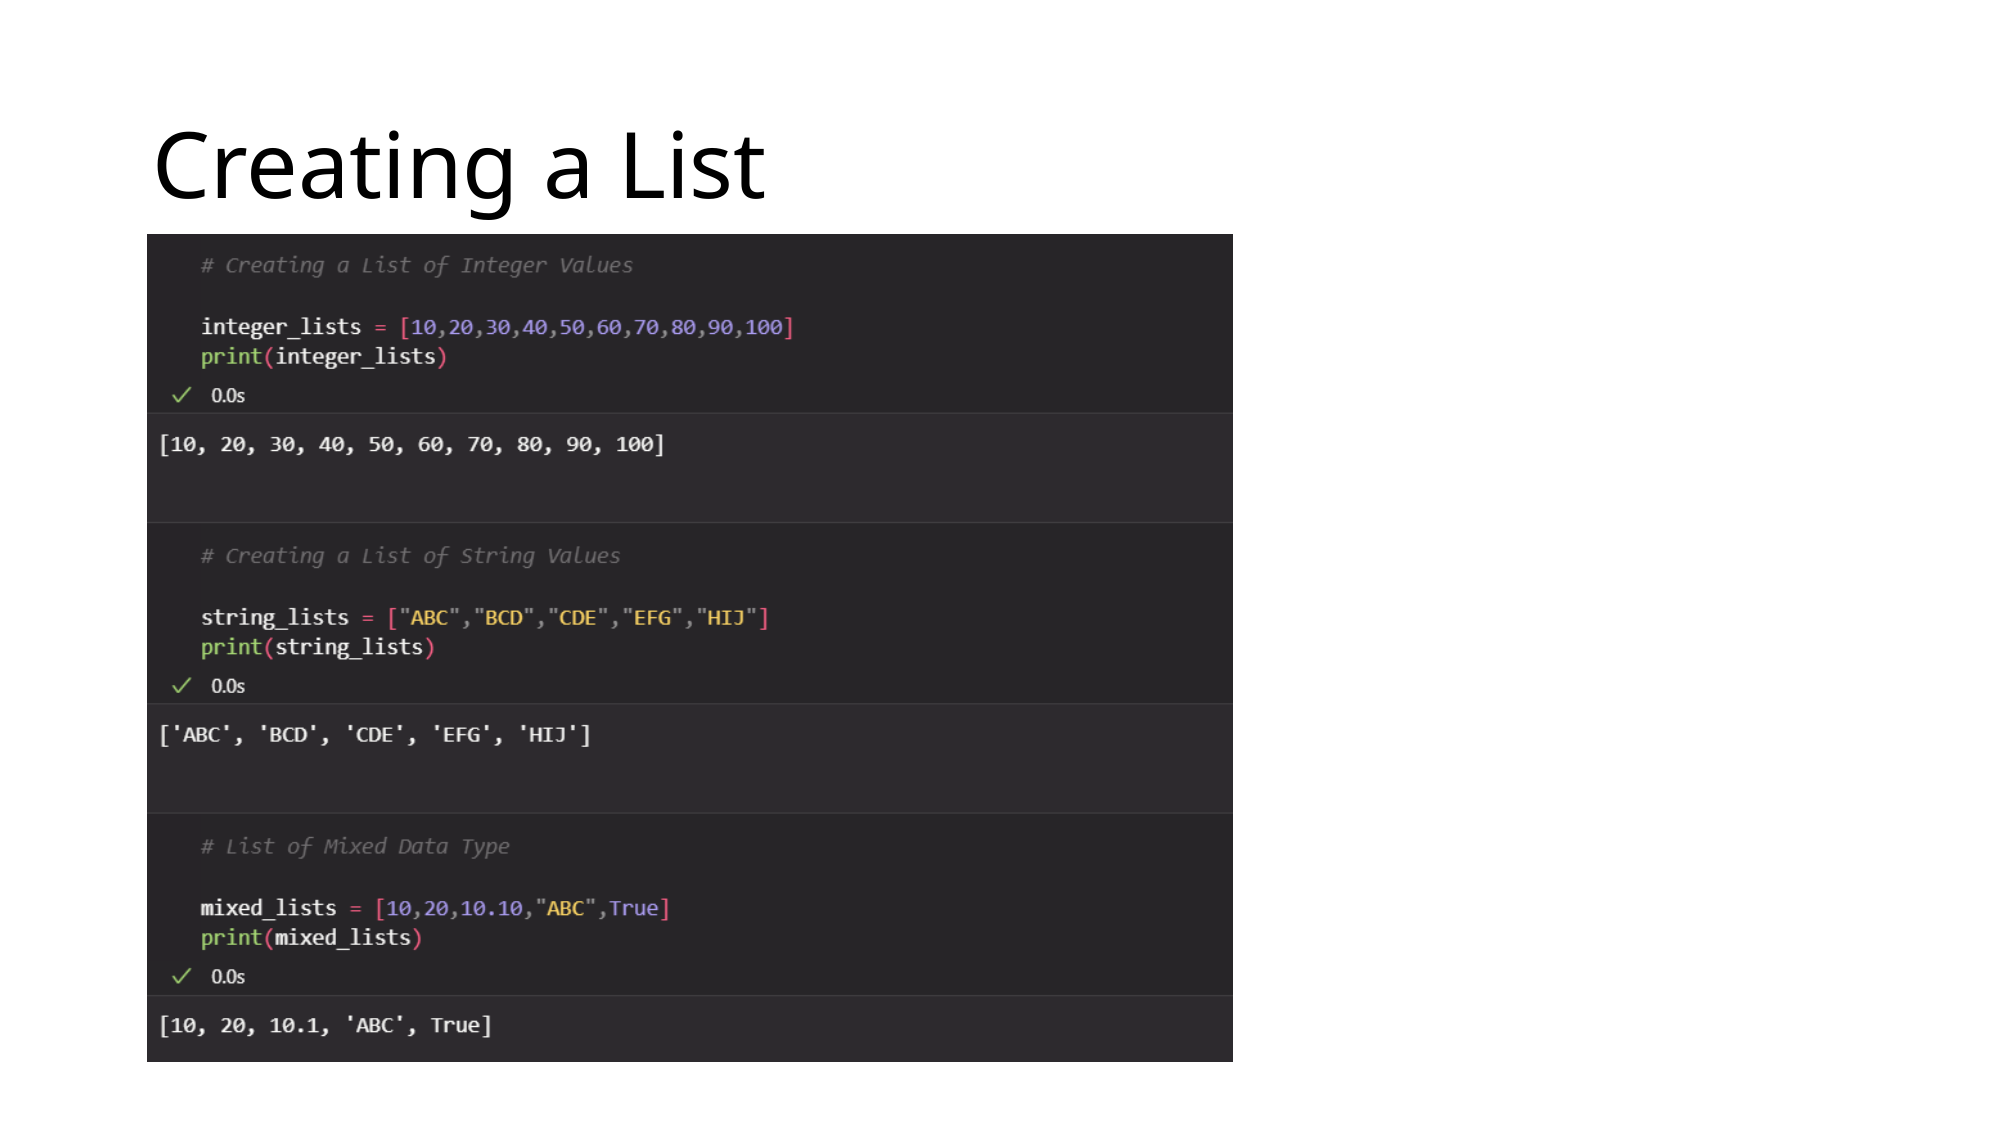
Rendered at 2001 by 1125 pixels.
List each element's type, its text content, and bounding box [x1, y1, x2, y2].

title Creating a List [137, 59, 1863, 278]
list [147, 234, 1233, 1062]
